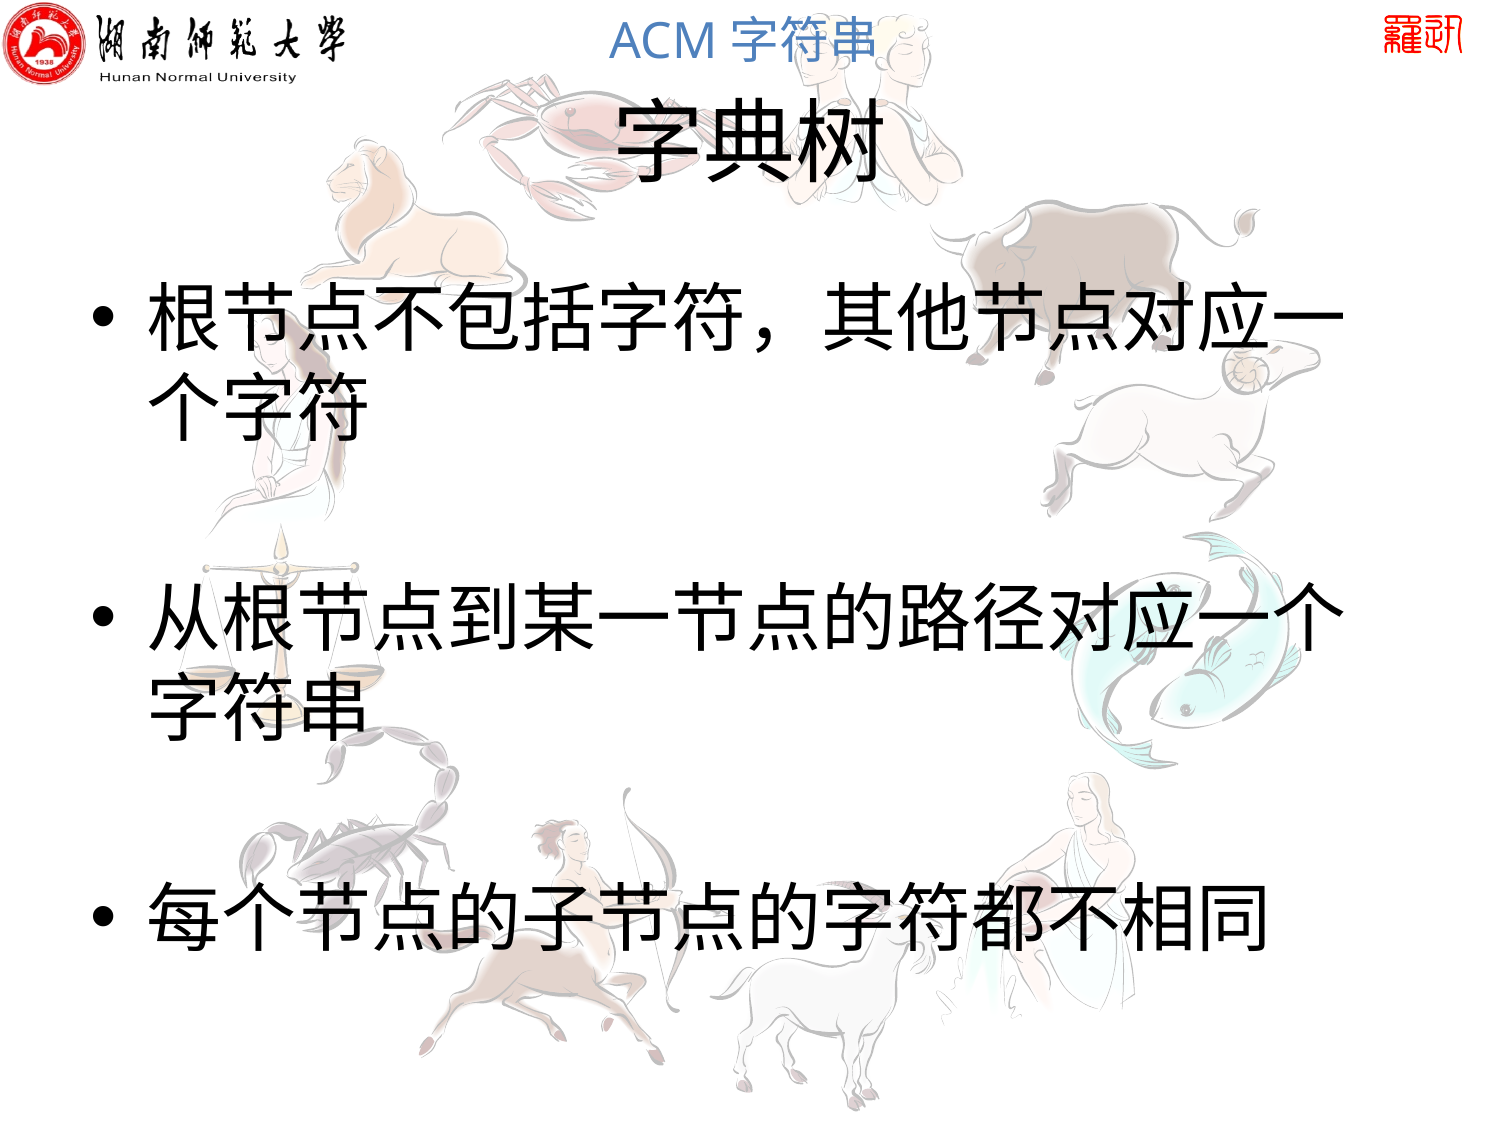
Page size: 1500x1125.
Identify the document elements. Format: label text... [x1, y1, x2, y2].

list 根节点不包括字符，其他节点对应一个字符 从根节点到某一节点的路径对应一个字符串 每个节点的子节点的字符都不相同 [75, 262, 1425, 1005]
title 字典树 [75, 45, 1425, 233]
picture [0, 0, 348, 86]
picture [1343, 0, 1500, 69]
